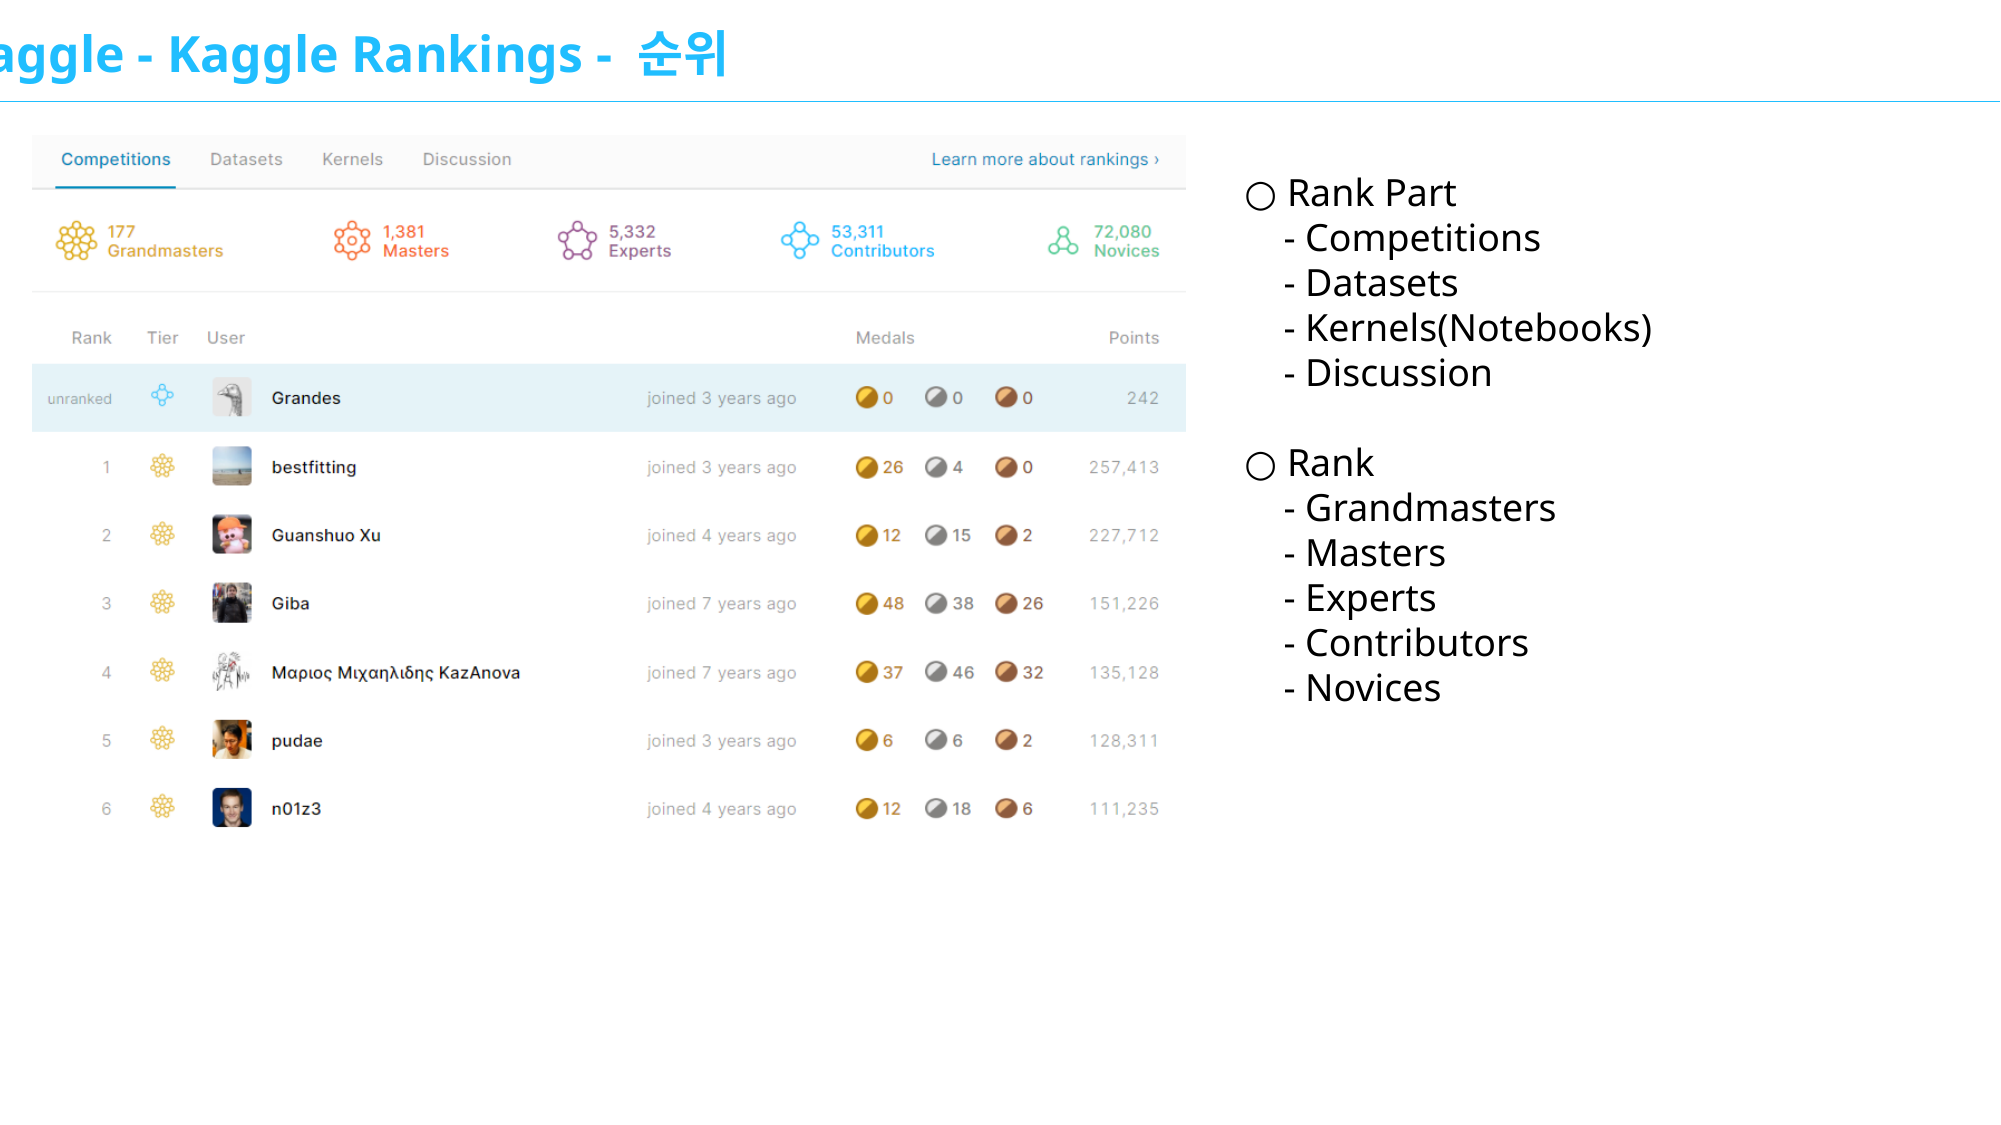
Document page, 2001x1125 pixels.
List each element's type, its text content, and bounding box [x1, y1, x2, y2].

text_box ○ Rank Part - Competitions - Datasets - Kernels(Notebooks) - Discussion ○ Rank - Grandmasters - Masters - Experts - Contributors - Novices [1229, 161, 1908, 717]
picture [31, 135, 1186, 836]
text_box Kaggle - Kaggle Rankings - 순위 [0, 14, 745, 90]
